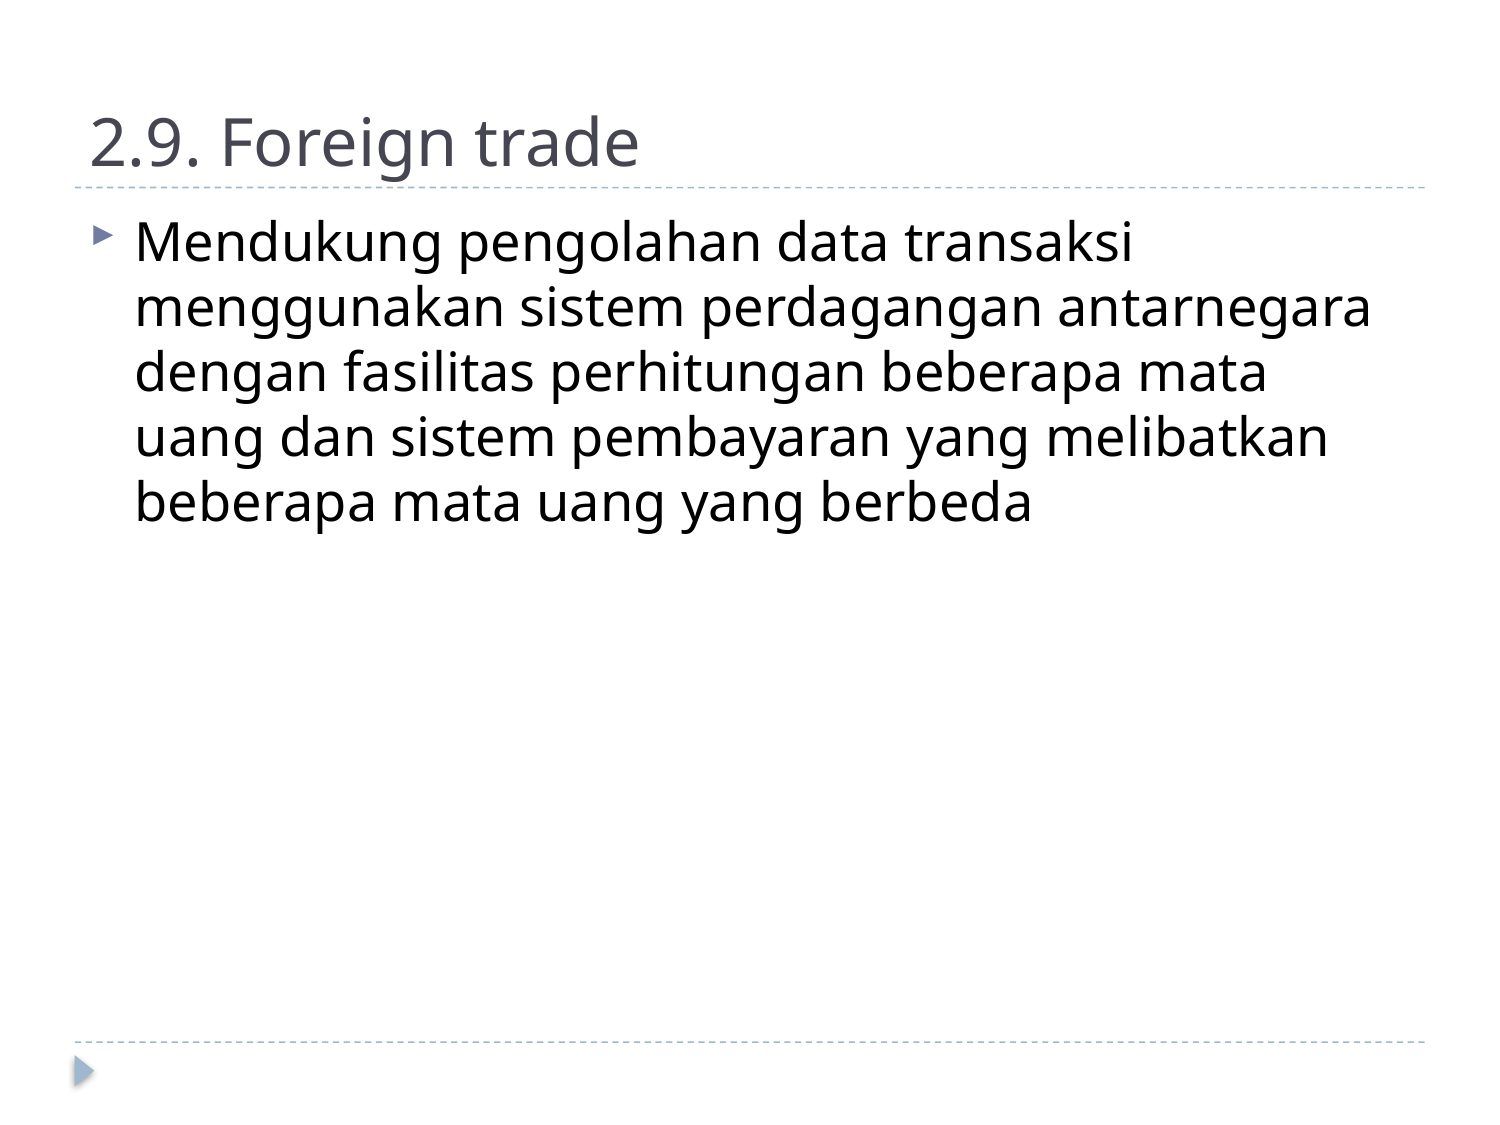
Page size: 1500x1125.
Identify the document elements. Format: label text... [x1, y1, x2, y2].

list Mendukung pengolahan data transaksi menggunakan sistem perdagangan antarnegara dengan fasilitas perhitungan beberapa mata uang dan sistem pembayaran yang melibatkan beberapa mata uang yang berbeda [75, 200, 1425, 1010]
title 2.9. Foreign trade [75, 24, 1425, 188]
